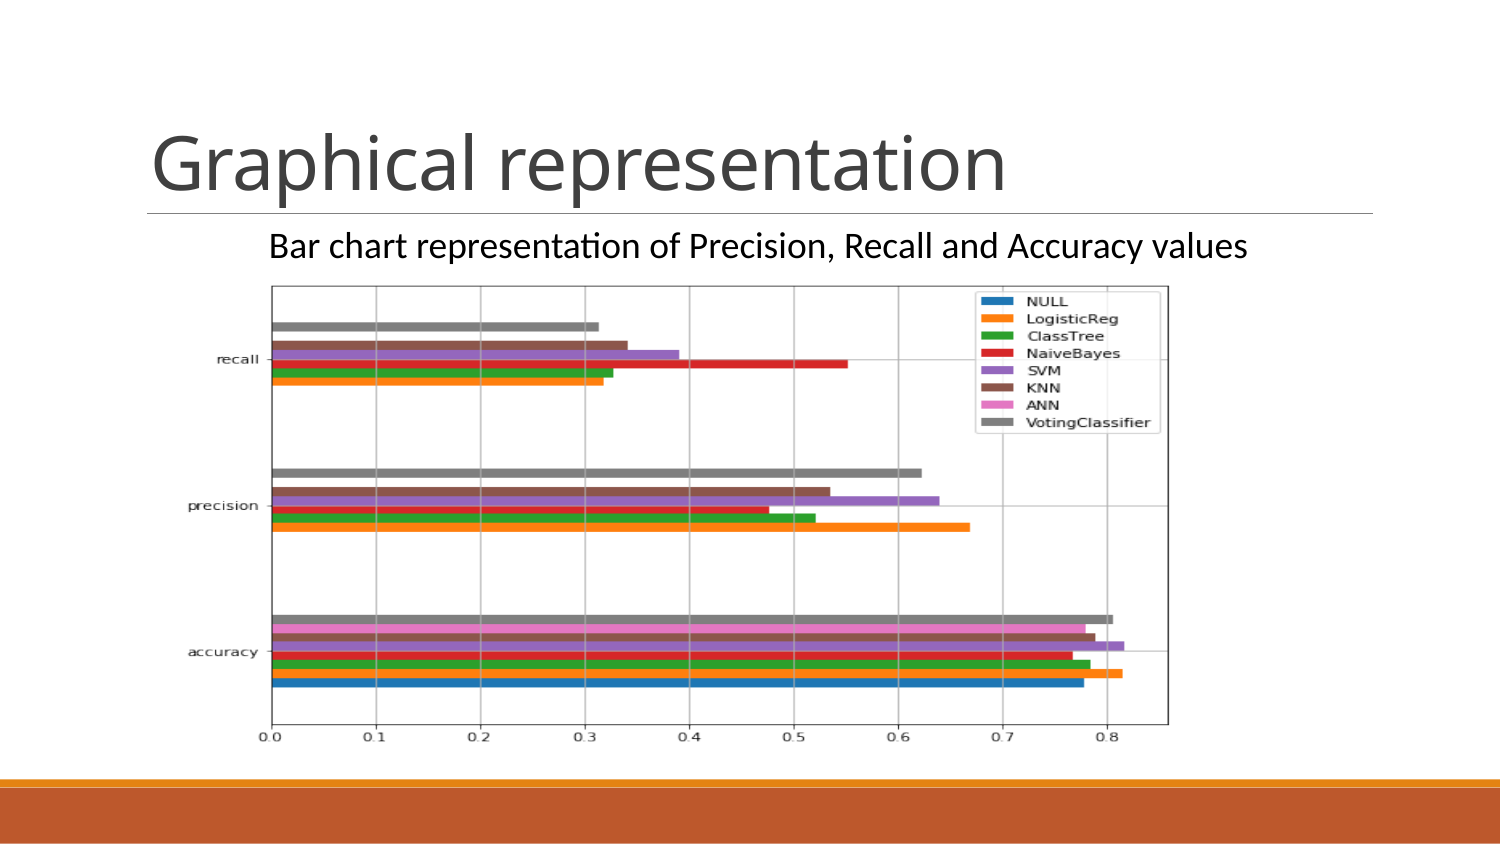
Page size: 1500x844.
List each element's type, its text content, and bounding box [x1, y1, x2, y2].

title Graphical representation [135, 35, 1373, 214]
picture [174, 273, 1185, 753]
text_box Bar chart representation of Precision, Recall and Accuracy values [153, 213, 1365, 274]
